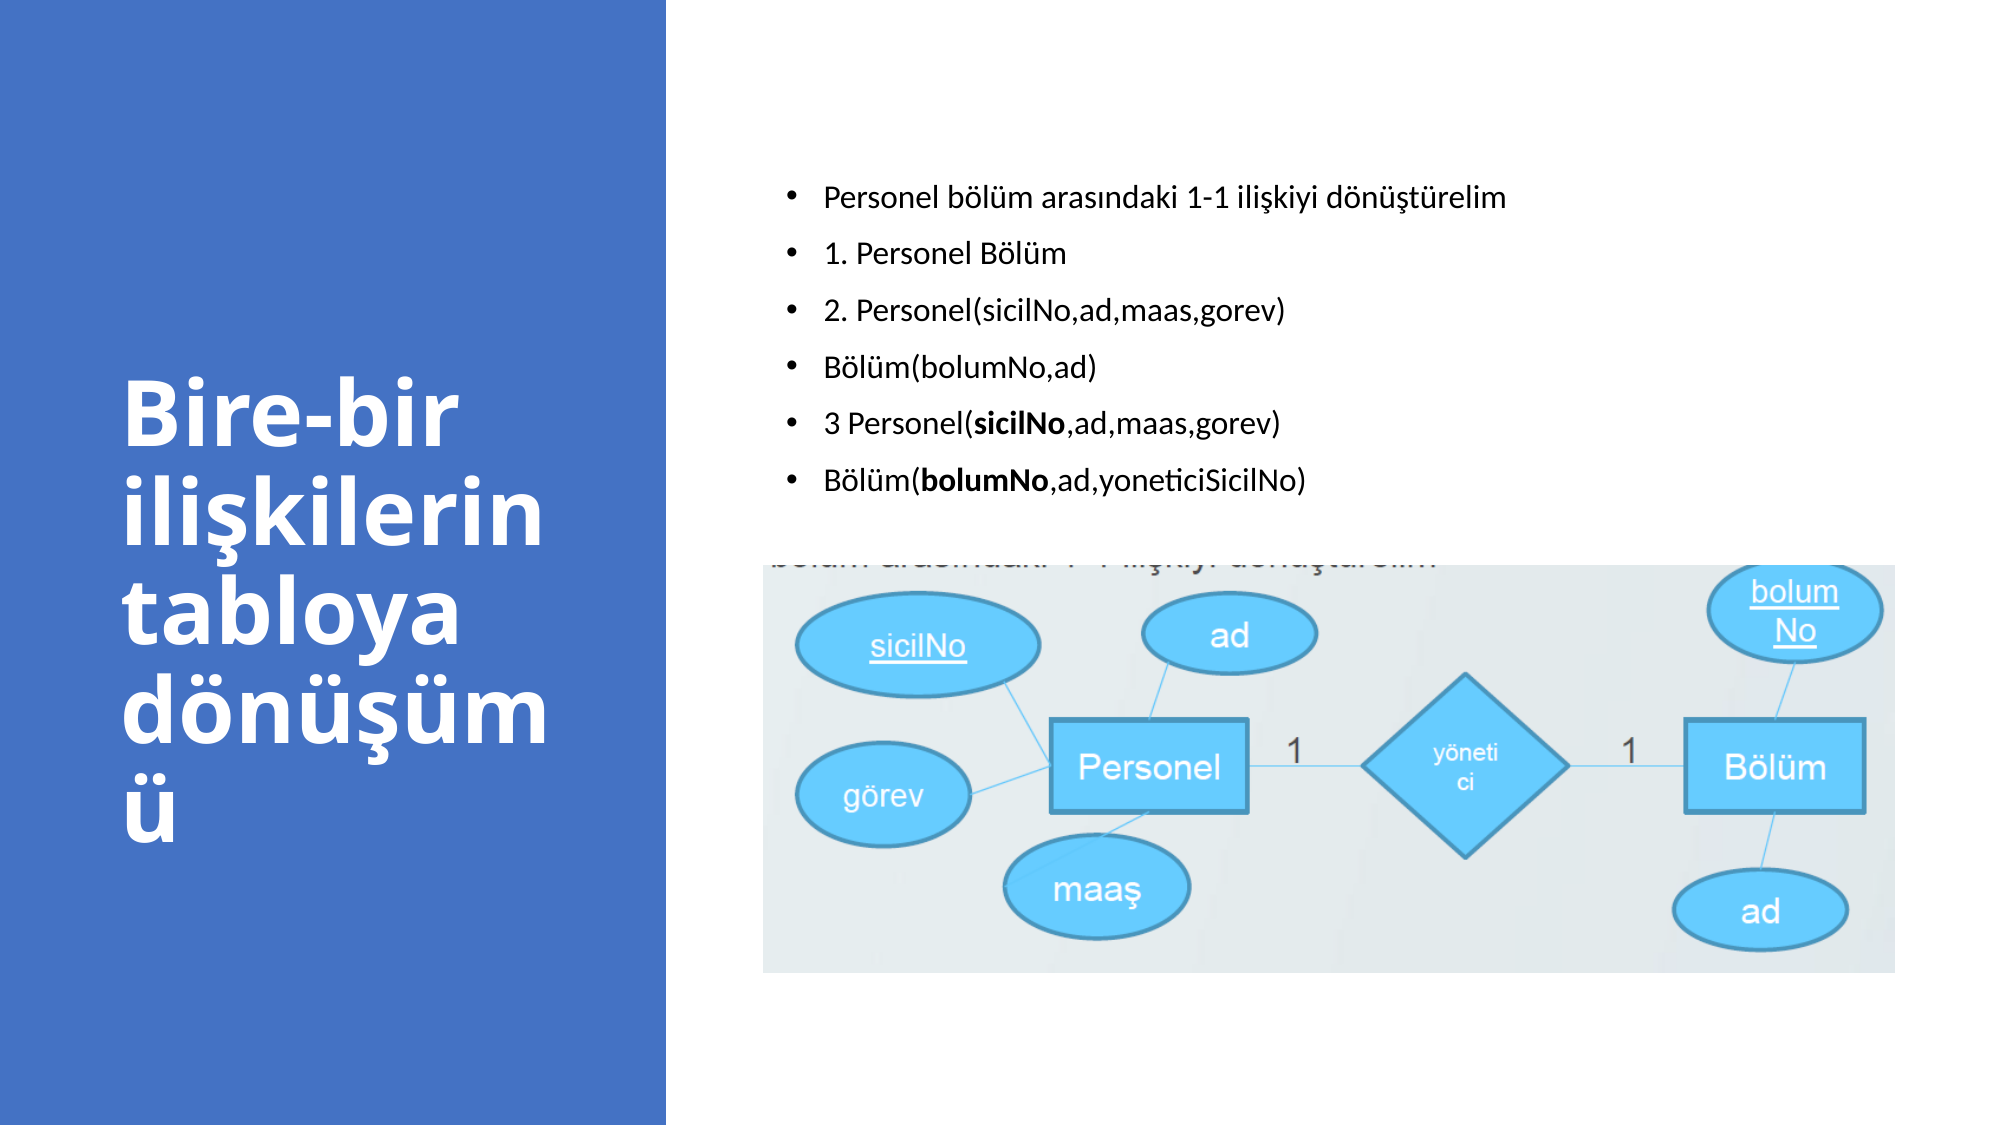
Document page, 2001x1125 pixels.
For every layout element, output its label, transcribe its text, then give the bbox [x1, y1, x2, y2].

list Personel bölüm arasındaki 1-1 ilişkiyi dönüştürelim 1. Personel Bölüm 2. Personel(sicilNo,ad,maas,gorev) Bölüm(bolumNo,ad) 3 Personel(sicilNo,ad,maas,gorev) Bölüm(bolumNo,ad,yoneticiSicilNo) [770, 104, 1895, 513]
picture [763, 565, 1895, 973]
title Bire-bir ilişkilerin tabloya dönüşümü [105, 104, 614, 1026]
text_box [0, 0, 667, 1125]
